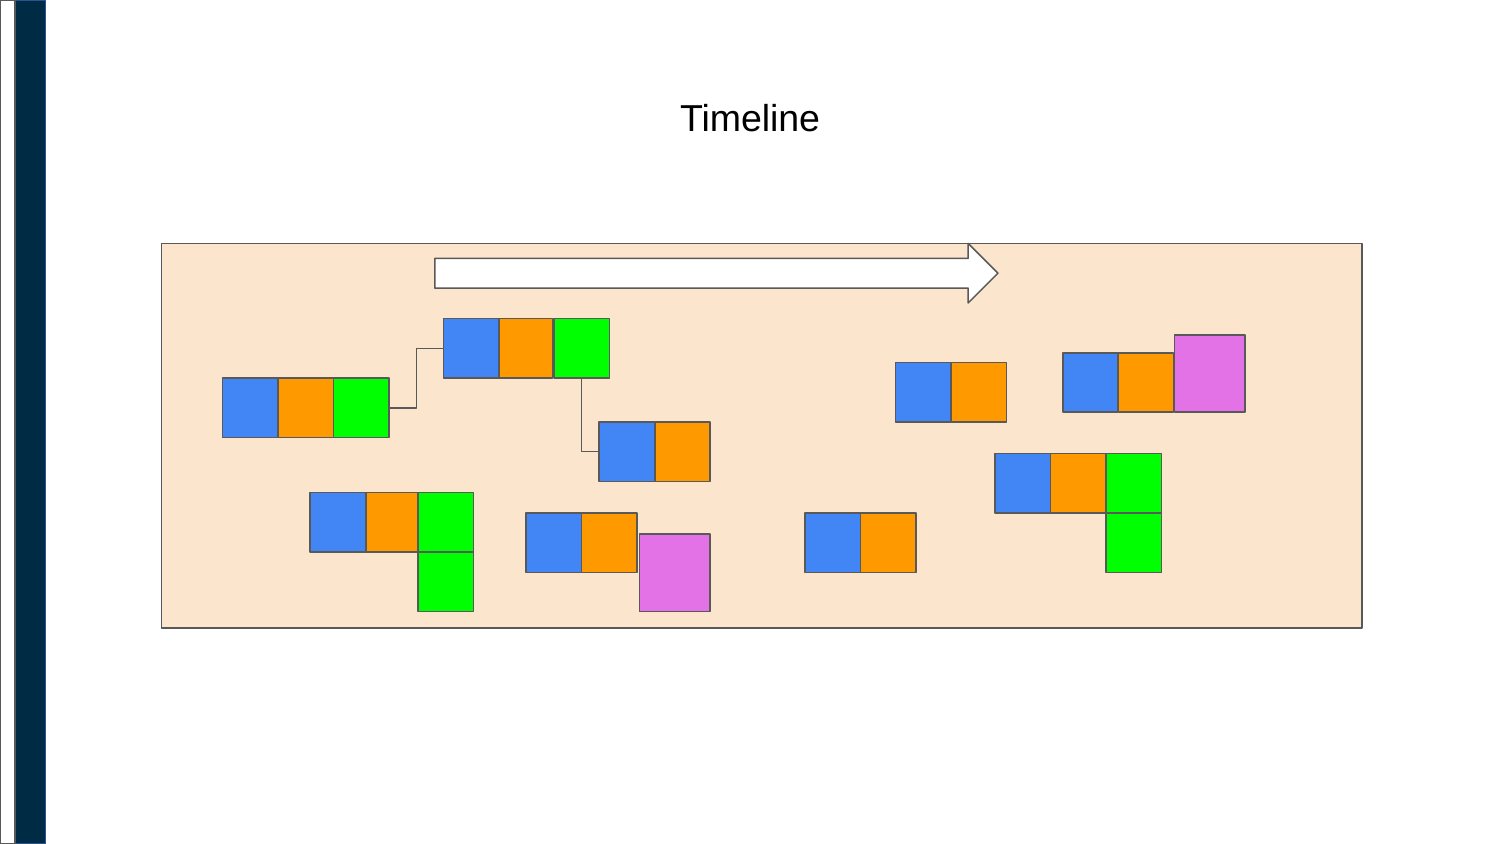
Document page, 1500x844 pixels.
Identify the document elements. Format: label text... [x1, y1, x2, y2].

text_box [1062, 352, 1119, 413]
text_box [418, 492, 474, 551]
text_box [0, 0, 46, 844]
text_box [222, 378, 278, 438]
text_box [994, 453, 1051, 513]
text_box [553, 405, 628, 424]
text_box [1105, 512, 1162, 573]
text_box [1174, 334, 1246, 413]
text_box [161, 243, 1363, 629]
text_box [553, 318, 610, 379]
text_box Timeline [381, 79, 1119, 155]
text_box [655, 421, 711, 482]
text_box [500, 318, 553, 379]
text_box [1119, 352, 1174, 413]
text_box [582, 512, 638, 573]
text_box [952, 362, 1007, 422]
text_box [388, 348, 444, 409]
text_box [861, 512, 917, 573]
text_box [1105, 453, 1162, 512]
text_box [418, 551, 474, 612]
text_box [805, 512, 861, 573]
text_box [1051, 453, 1105, 513]
text_box [333, 378, 389, 438]
text_box [526, 512, 582, 573]
text_box [278, 378, 333, 438]
text_box [639, 534, 711, 612]
text_box [366, 492, 418, 552]
text_box [599, 421, 655, 482]
text_box [310, 492, 366, 552]
text_box [443, 318, 500, 379]
text_box [434, 243, 998, 303]
text_box [895, 362, 952, 422]
